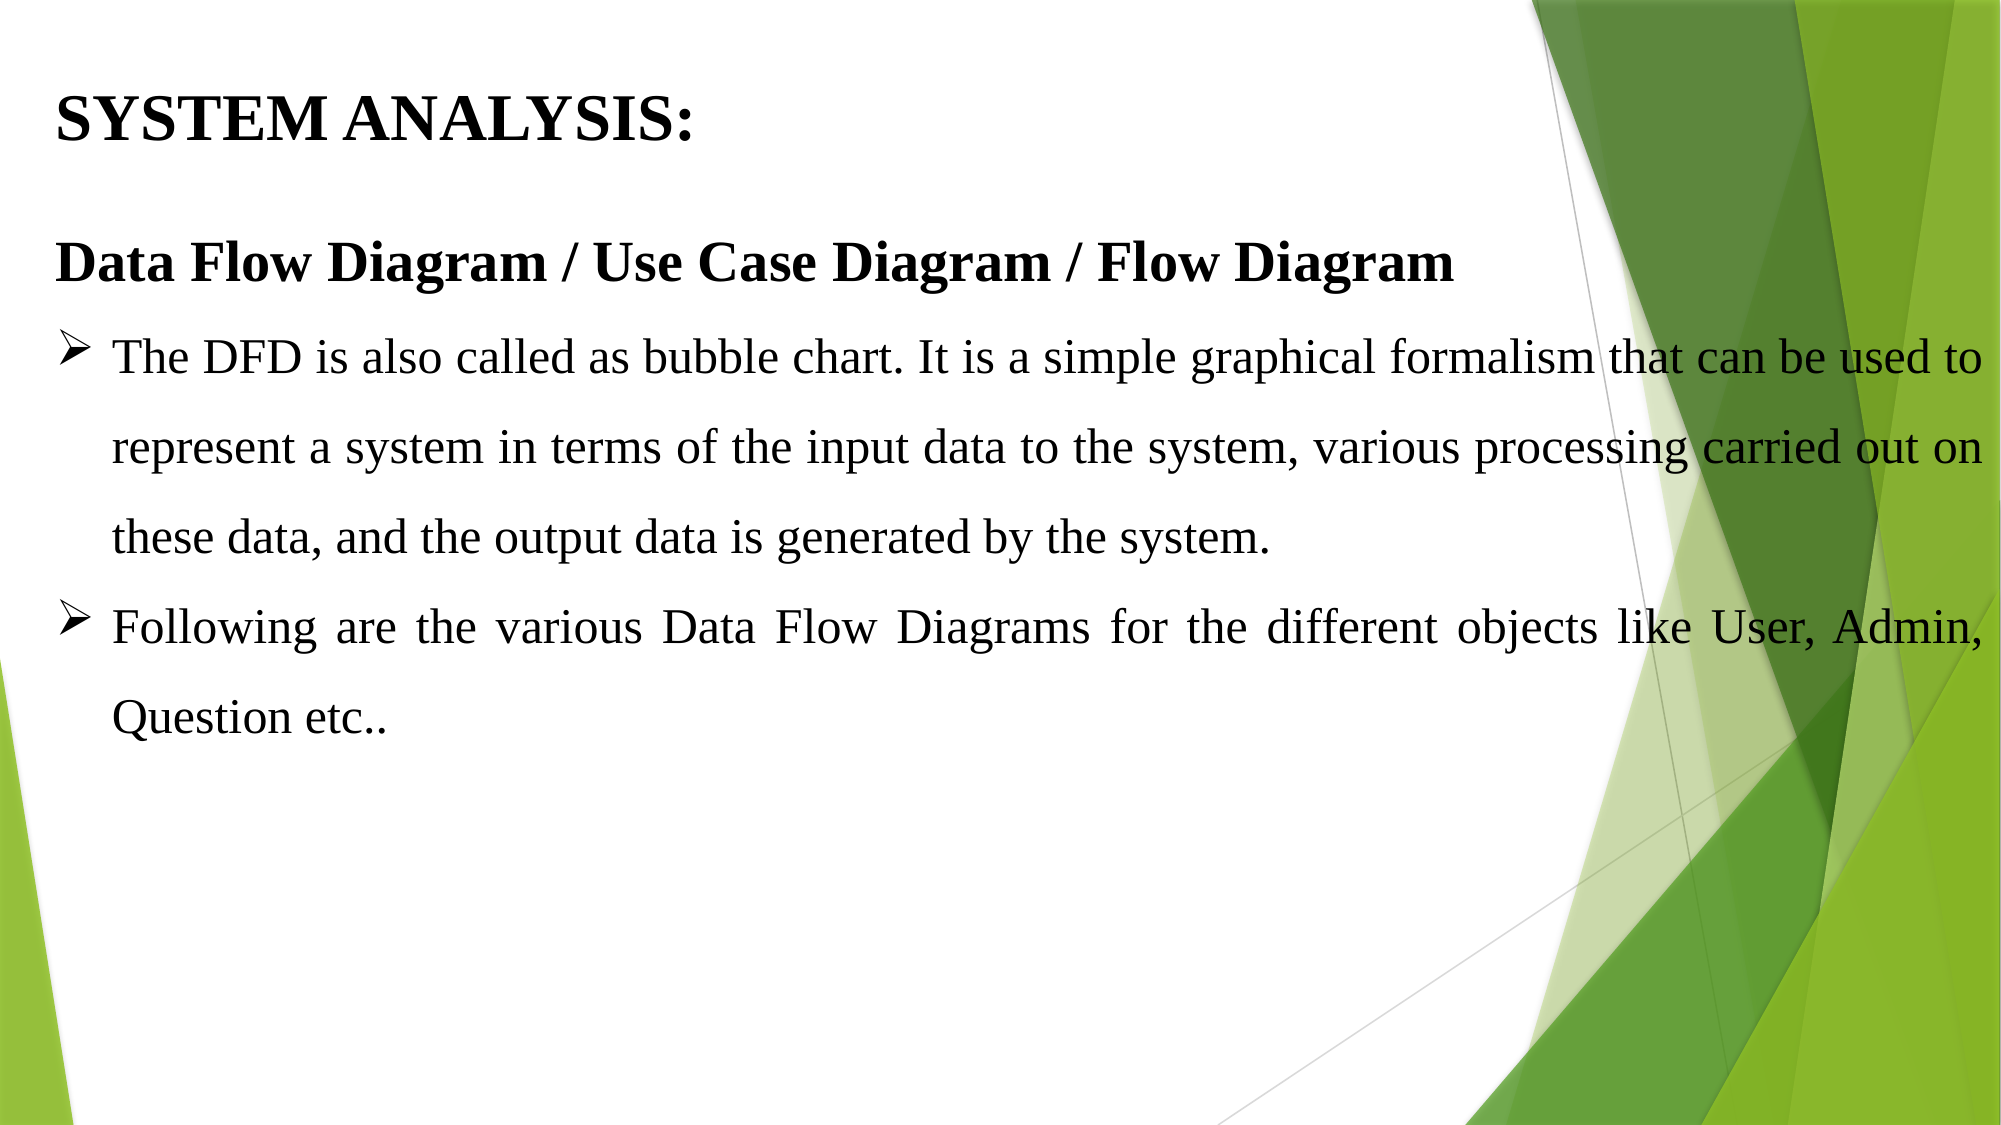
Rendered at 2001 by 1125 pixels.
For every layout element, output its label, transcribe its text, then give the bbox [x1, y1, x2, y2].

text_box SYSTEM ANALYSIS: Data Flow Diagram / Use Case Diagram / Flow Diagram The DFD is also called as bubble chart. It is a simple graphical formalism that can be used to represent a system in terms of the input data to the system, various processing carried out on these data, and the output data is generated by the system. Following are the various Data Flow Diagrams for the different objects like User, Admin, Question etc.. [40, 65, 2000, 751]
